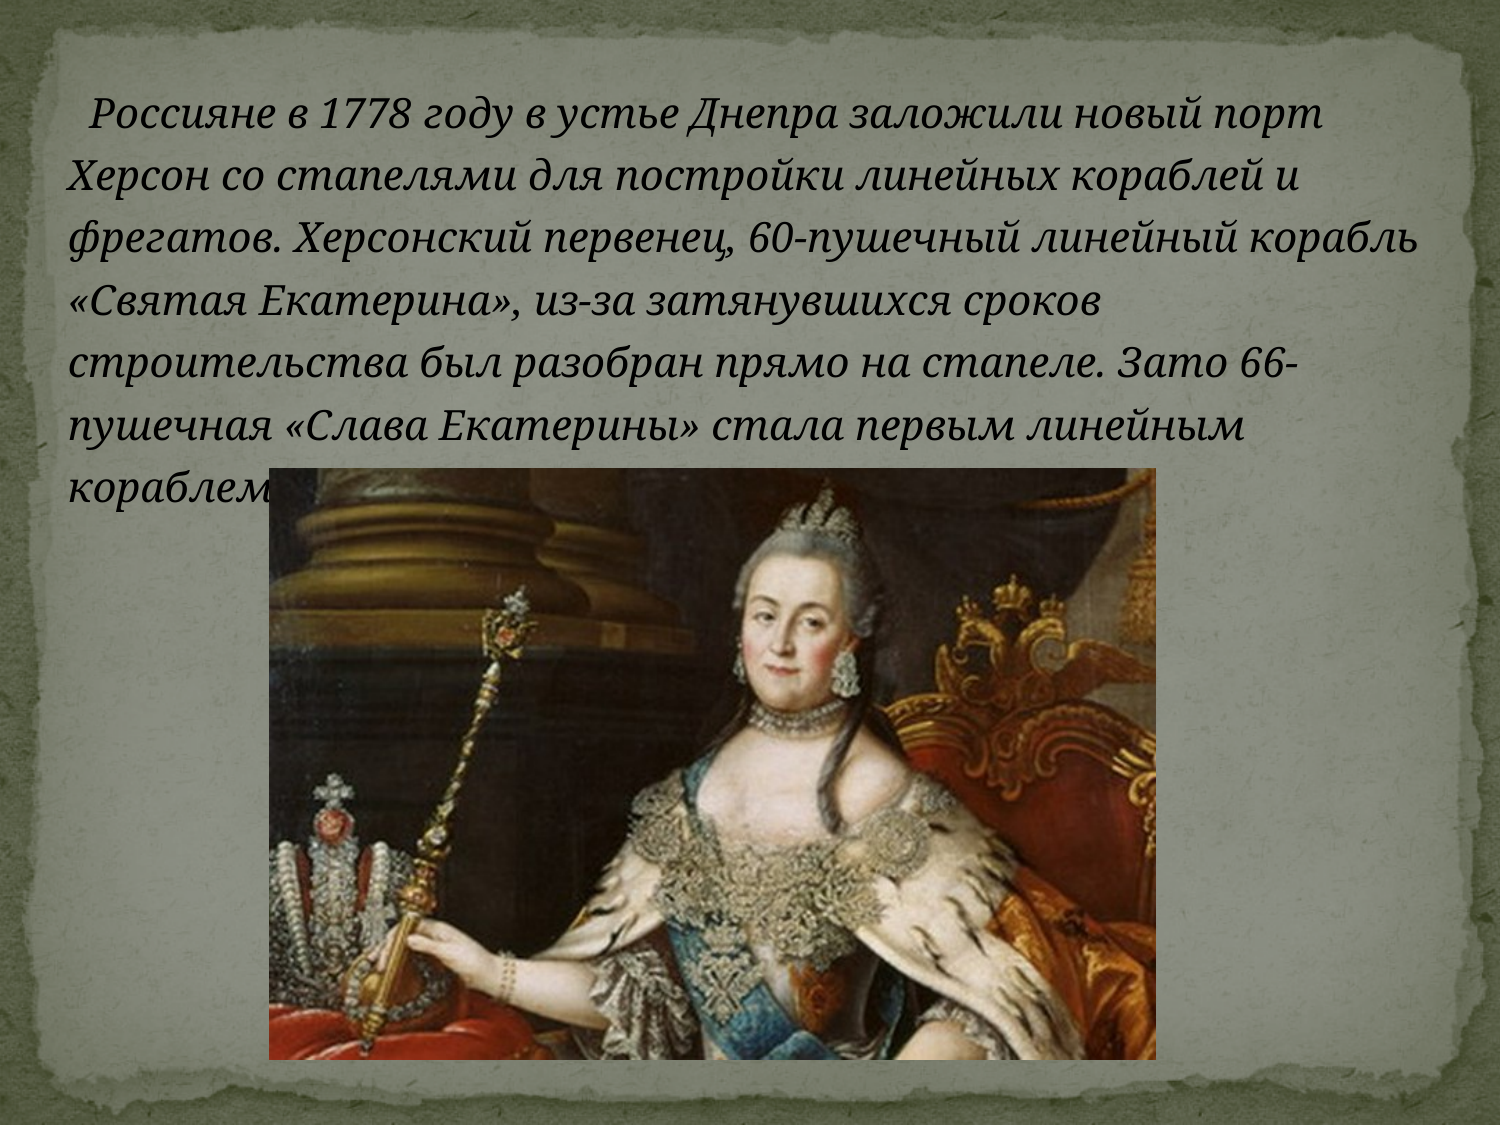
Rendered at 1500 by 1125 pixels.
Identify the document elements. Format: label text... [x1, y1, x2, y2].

list Россияне в 1778 году в устье Днепра заложили новый порт Херсон со стапелями для постройки линейных кораблей и фрегатов. Херсонский первенец, 60-пушечный линейный корабль «Святая Екатерина», из-за затянувшихся сроков строительства был разобран прямо на стапеле. Зато 66-пушечная «Слава Екатерины» стала первым линейным кораблем Черноморского флота. [53, 66, 1447, 587]
picture [269, 468, 1156, 1060]
